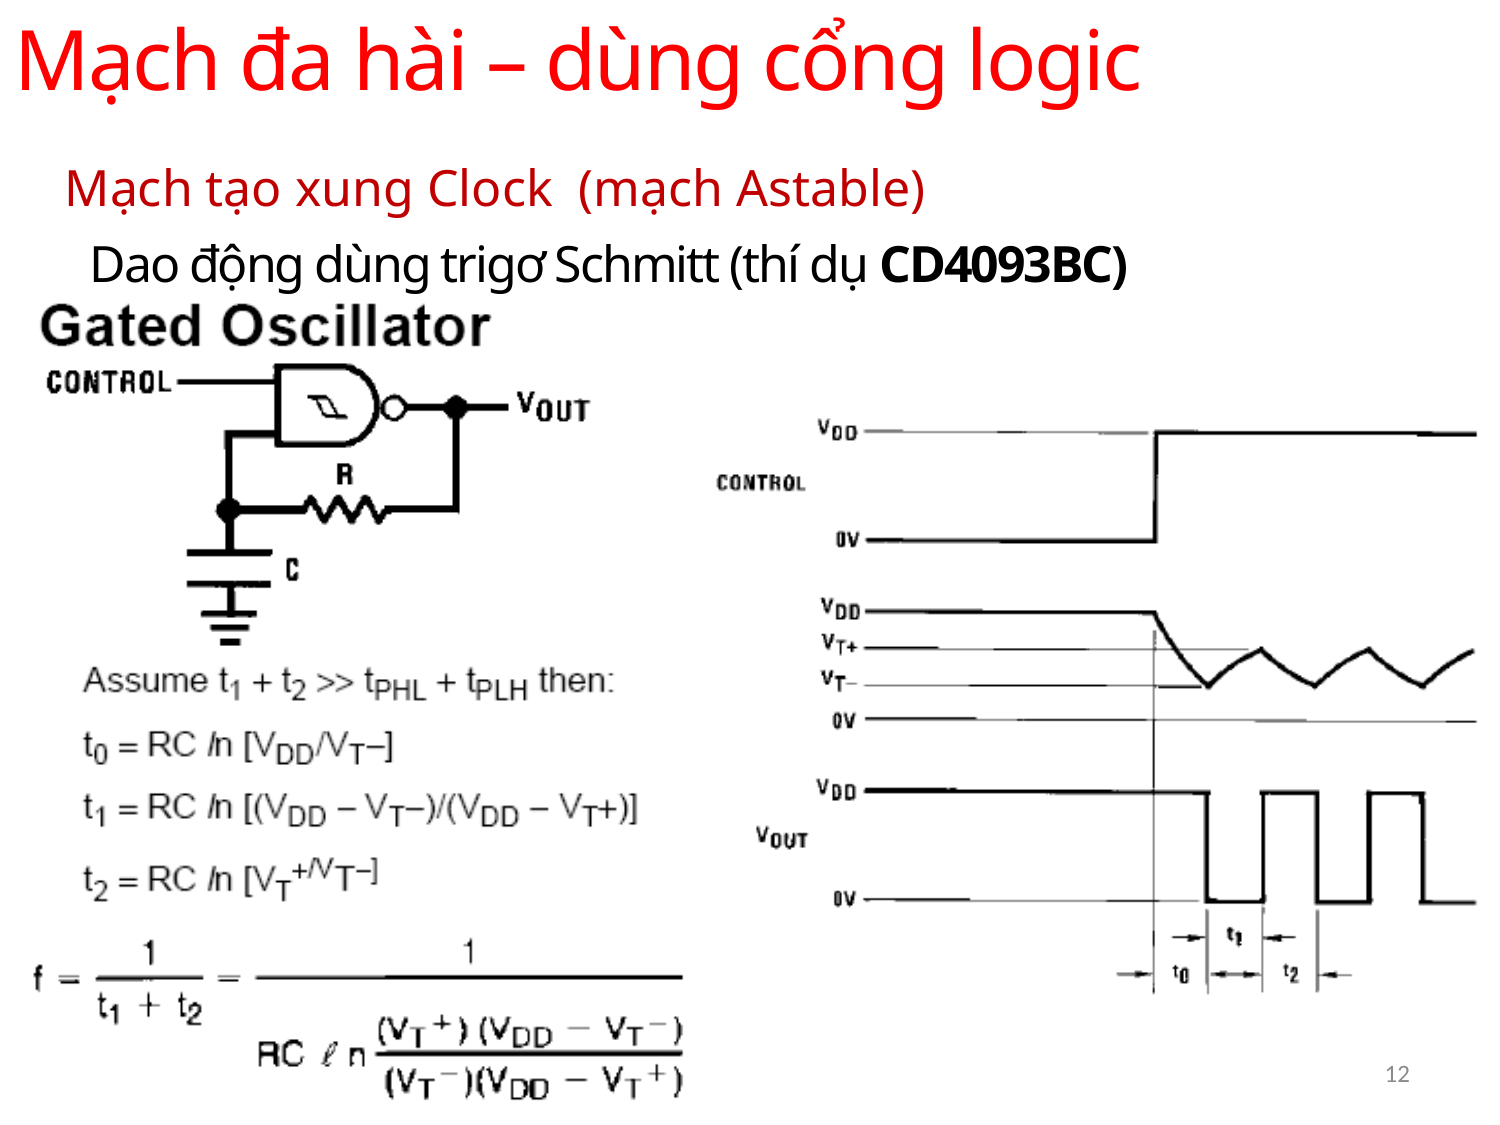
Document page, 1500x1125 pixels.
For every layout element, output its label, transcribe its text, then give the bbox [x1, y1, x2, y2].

text_box Dao động dùng trigơ Schmitt (thí dụ CD4093BC) [74, 224, 1413, 300]
text_box Mạch đa hài – dùng cổng logic [0, 0, 1463, 115]
picture [37, 299, 656, 910]
text_box Mạch tạo xung Clock (mạch Astable) [49, 149, 1163, 224]
slide_number 12 [1074, 1042, 1425, 1103]
picture [24, 399, 1489, 1125]
